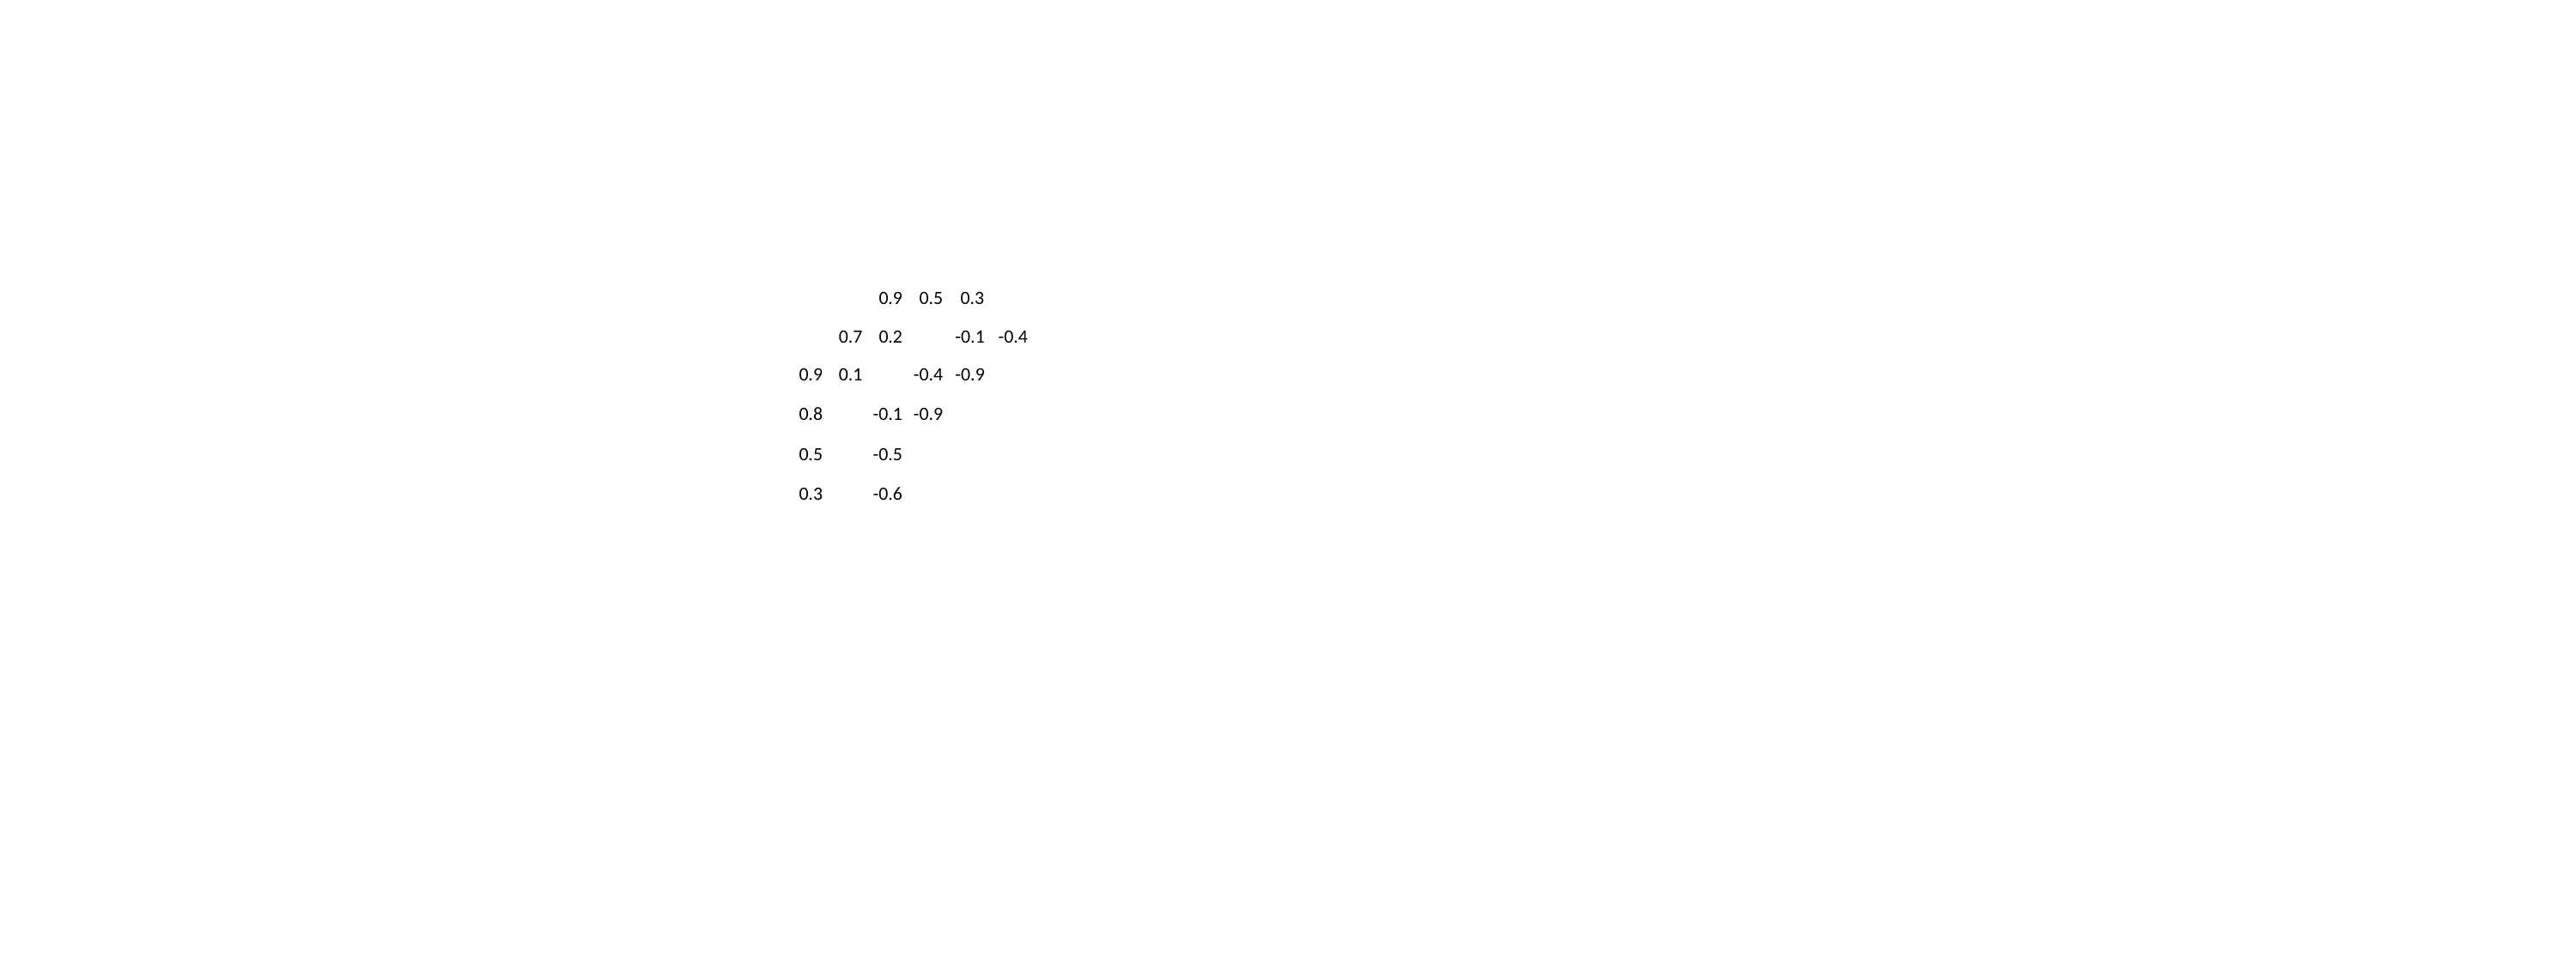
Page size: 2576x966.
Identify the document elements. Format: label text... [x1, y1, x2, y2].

text_box 0.8 [786, 395, 836, 431]
text_box -0.4 [998, 318, 1041, 354]
text_box 0.3 [786, 474, 836, 510]
text_box -0.4 [901, 355, 942, 392]
text_box 0.7 [826, 318, 876, 354]
text_box -0.9 [942, 355, 998, 392]
text_box -0.9 [901, 395, 957, 431]
text_box 0.3 [957, 279, 998, 315]
text_box 0.5 [786, 434, 836, 471]
text_box 0.1 [826, 355, 876, 392]
text_box -0.1 [942, 318, 998, 354]
text_box 0.2 [876, 318, 916, 354]
text_box 0.9 [866, 279, 916, 315]
text_box 0.9 [786, 355, 826, 392]
text_box -0.5 [860, 434, 915, 471]
text_box -0.1 [860, 395, 901, 431]
text_box 0.5 [916, 279, 957, 315]
text_box -0.6 [860, 474, 915, 510]
